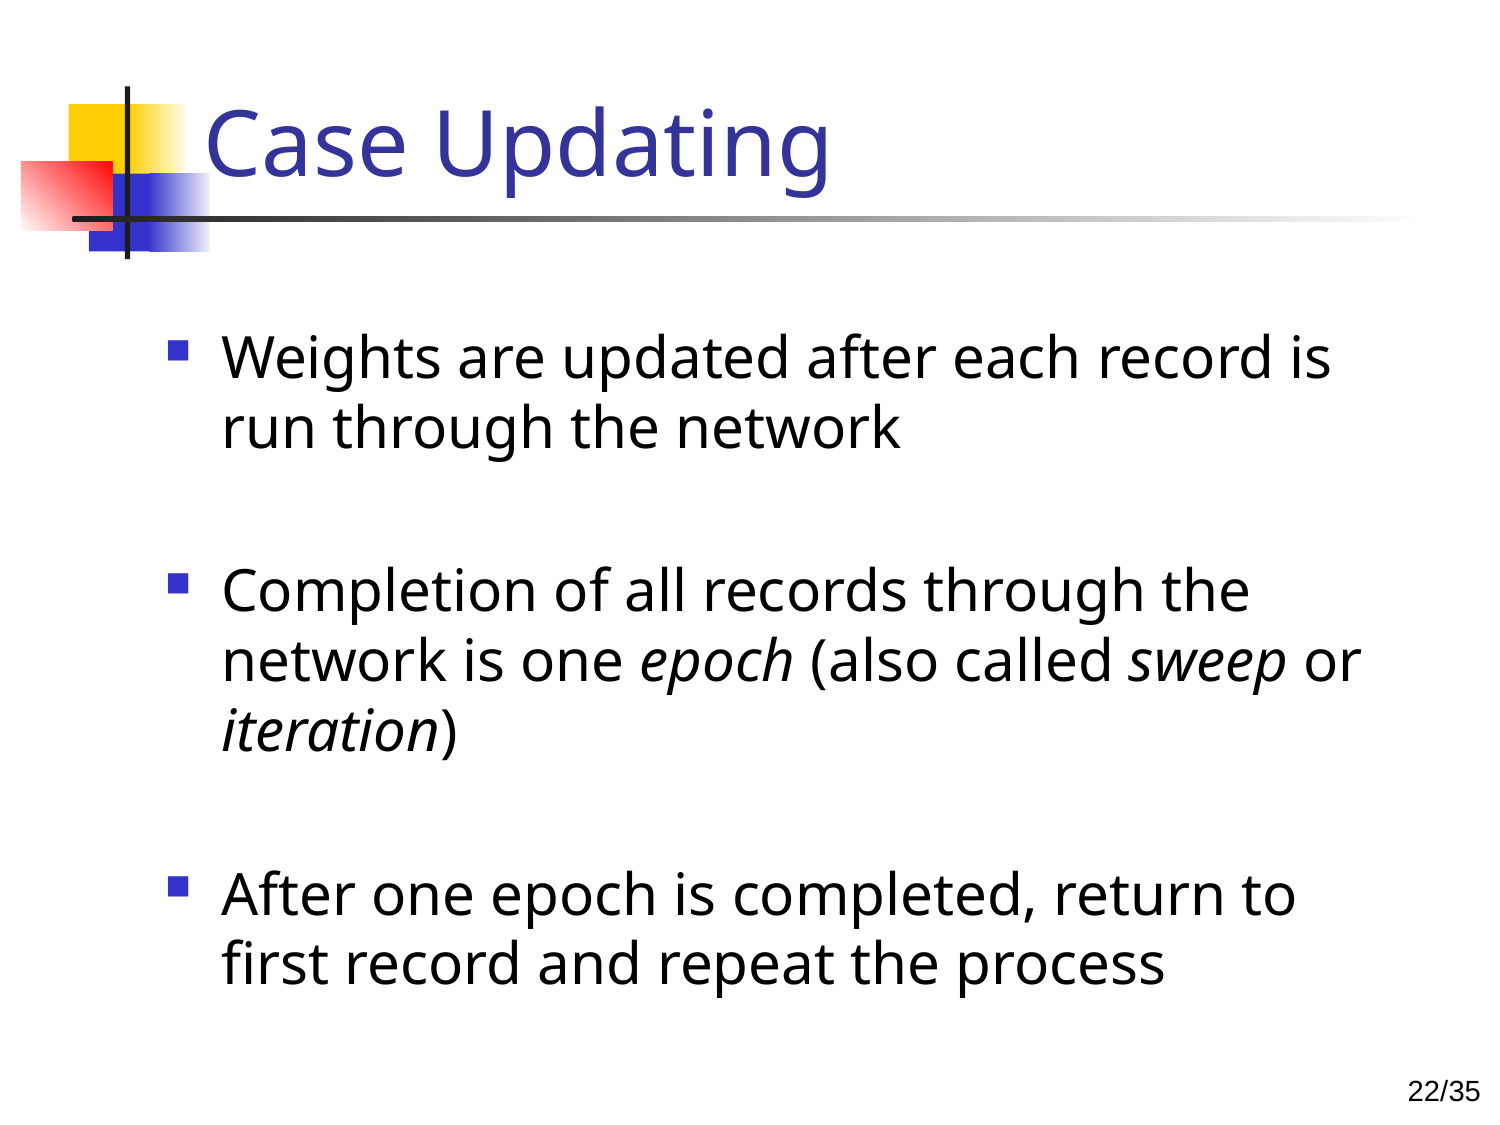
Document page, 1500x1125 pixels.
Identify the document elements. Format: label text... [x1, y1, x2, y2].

list Weights are updated after each record is run through the network Completion of all records through the network is one epoch (also called sweep or iteration) After one epoch is completed, return to first record and repeat the process [150, 312, 1425, 988]
title Case Updating [188, 35, 1468, 203]
slide_number 21/35 [1183, 1039, 1497, 1116]
